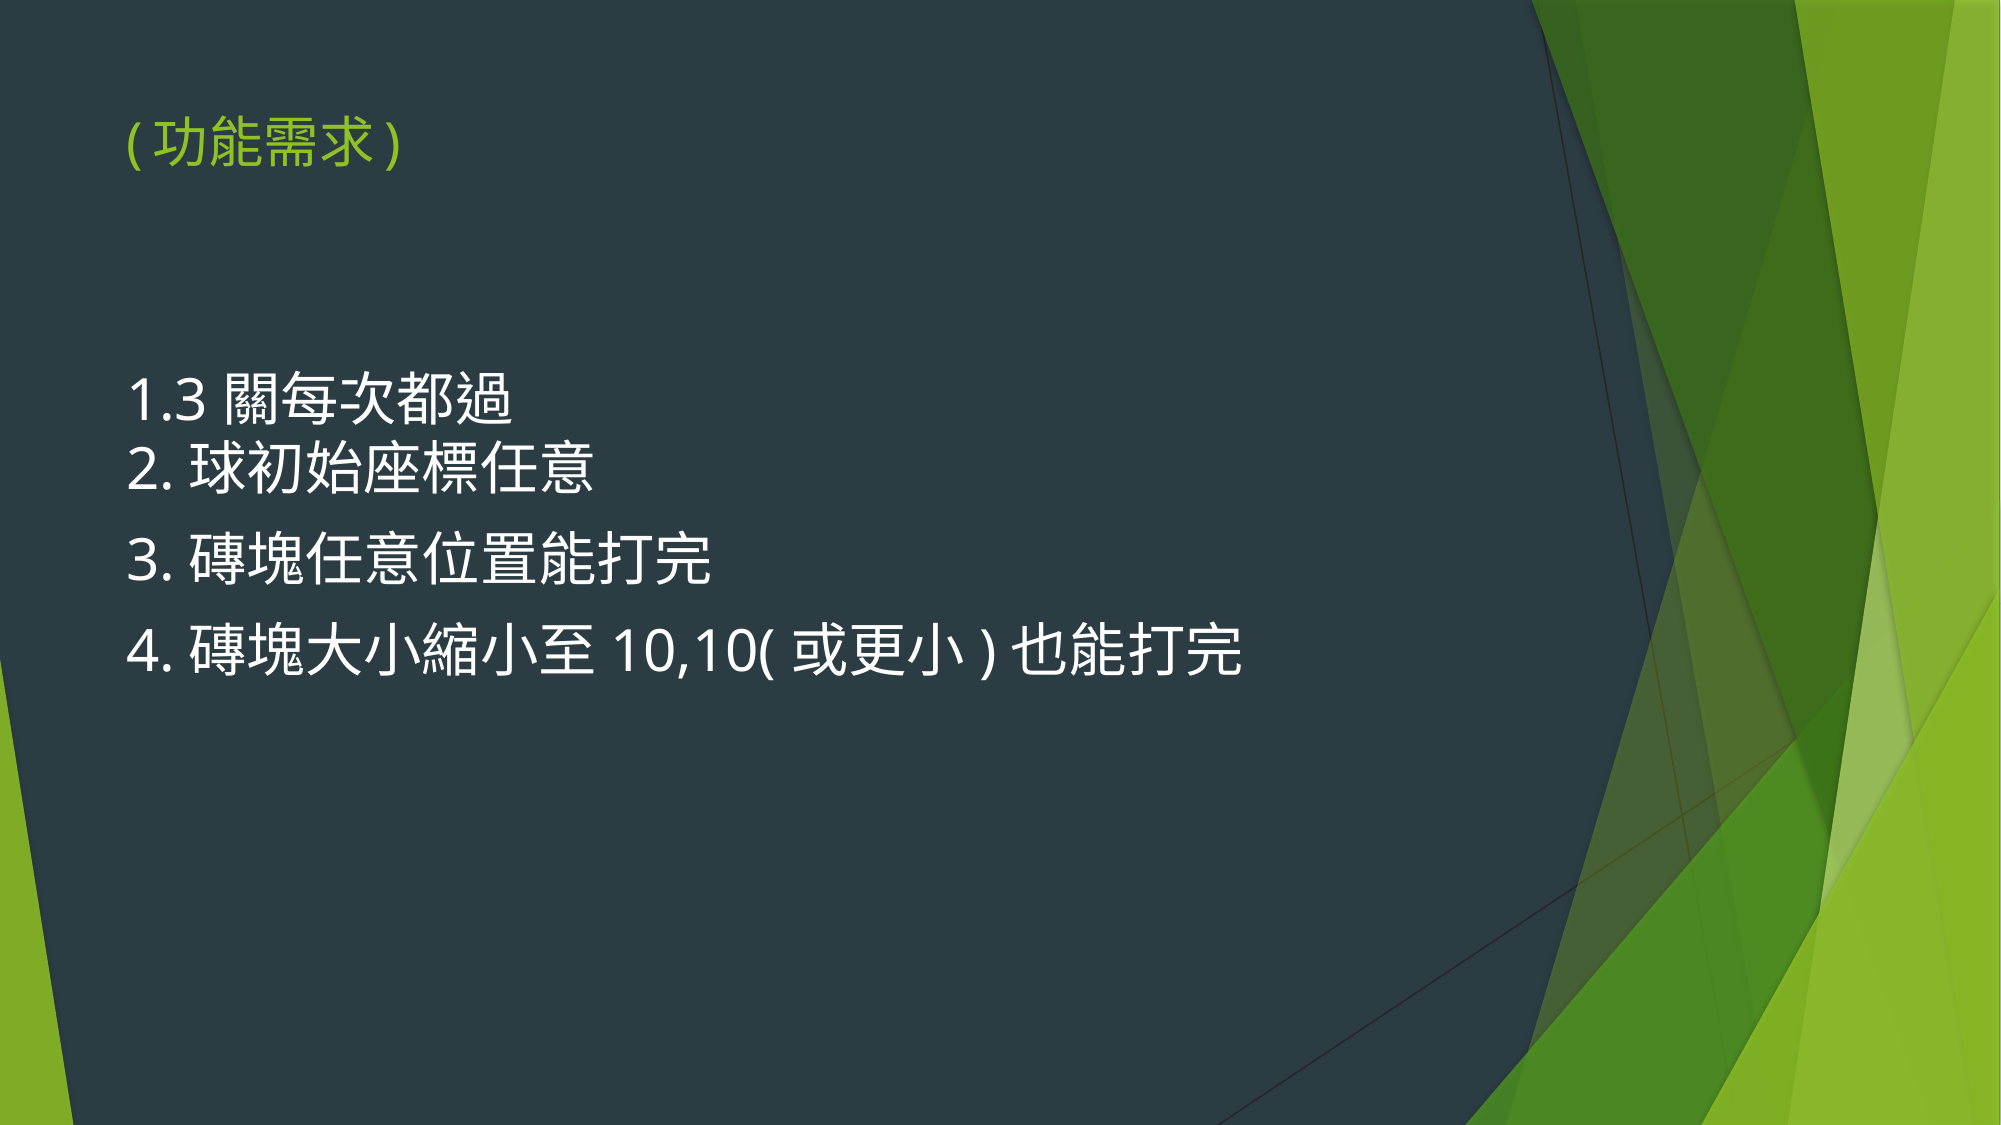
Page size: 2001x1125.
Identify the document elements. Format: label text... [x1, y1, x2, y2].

list 1.3關每次都過 2.球初始座標任意 3.磚塊任意位置能打完 4.磚塊大小縮小至10,10(或更小)也能打完 [111, 354, 1522, 992]
title (功能需求) [111, 99, 1522, 317]
